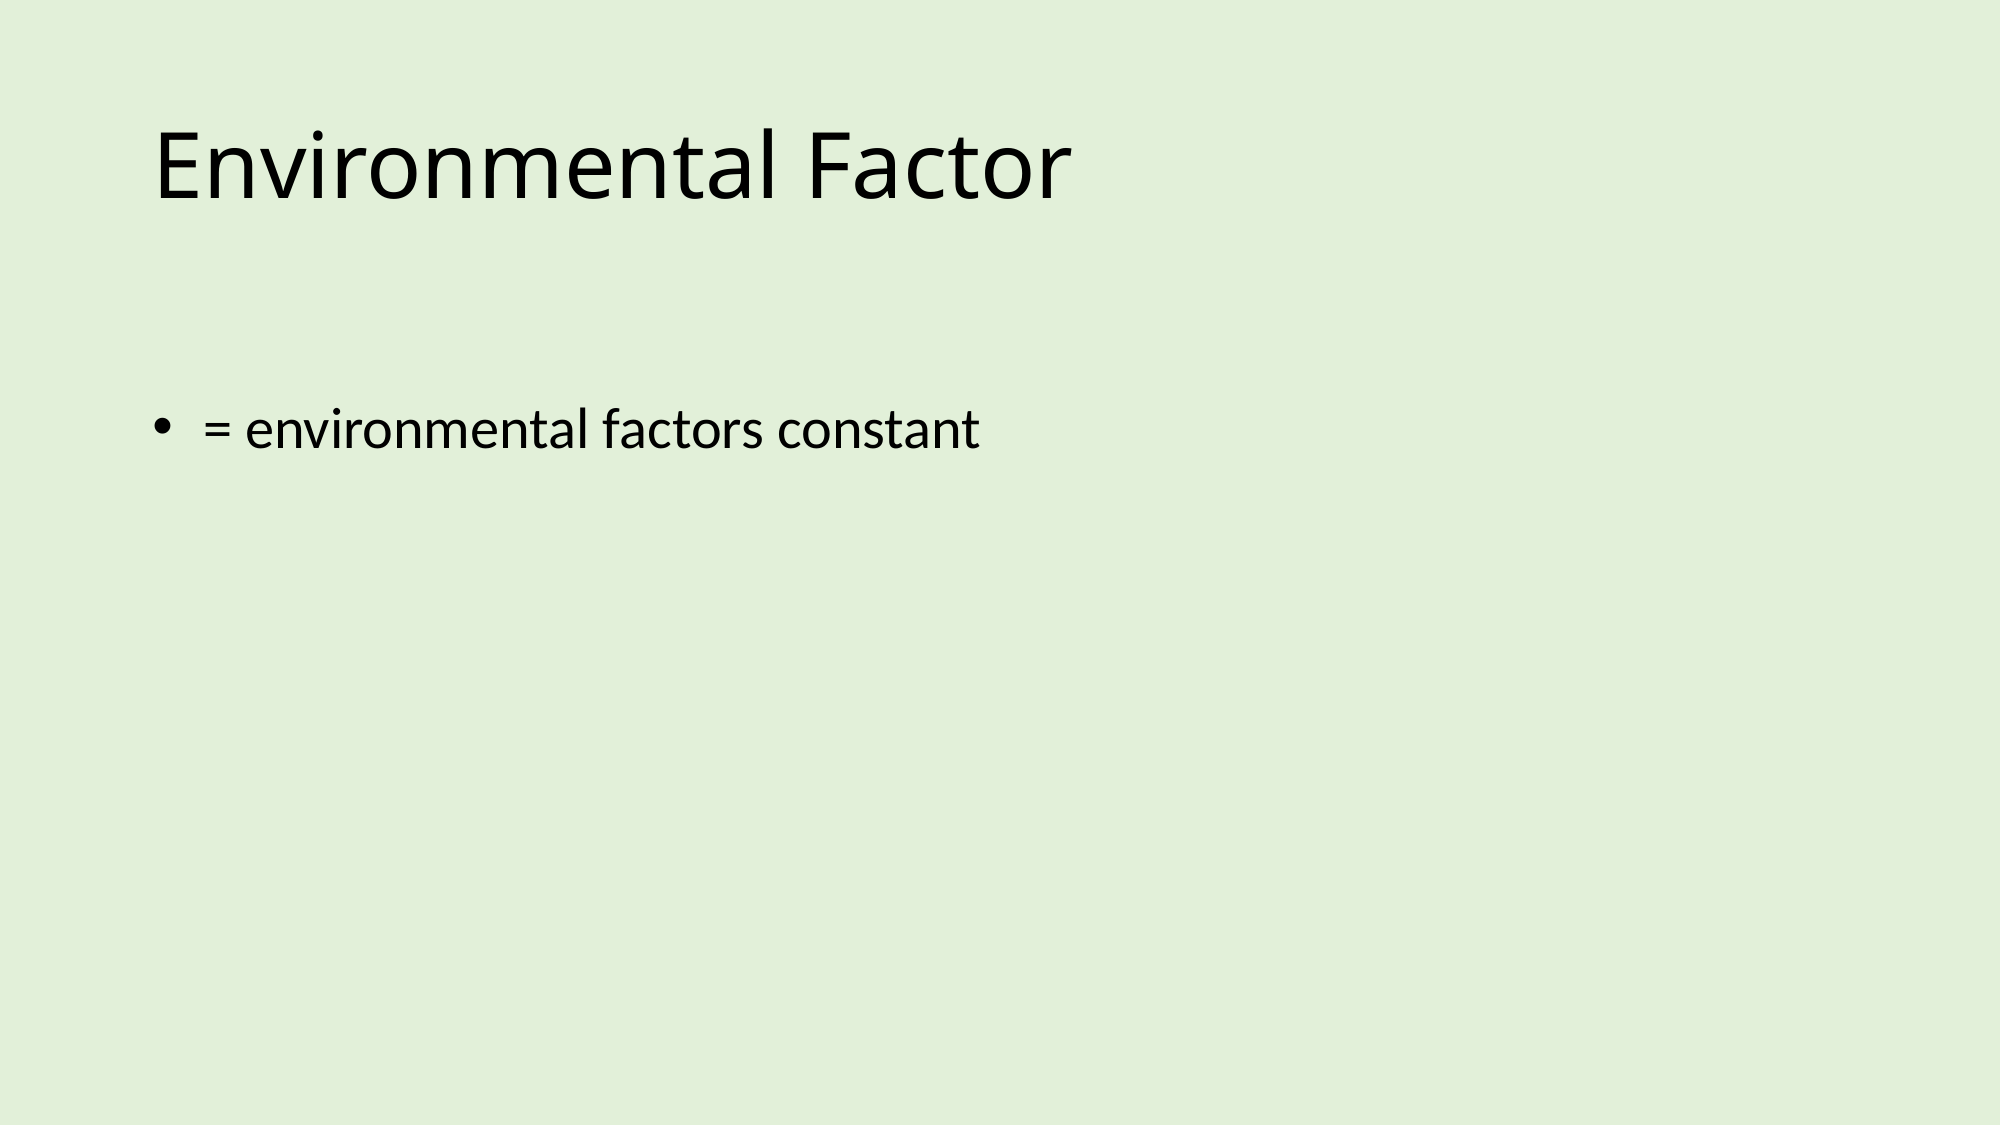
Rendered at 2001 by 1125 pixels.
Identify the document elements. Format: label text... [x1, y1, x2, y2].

title Environmental Factor [137, 59, 1863, 278]
